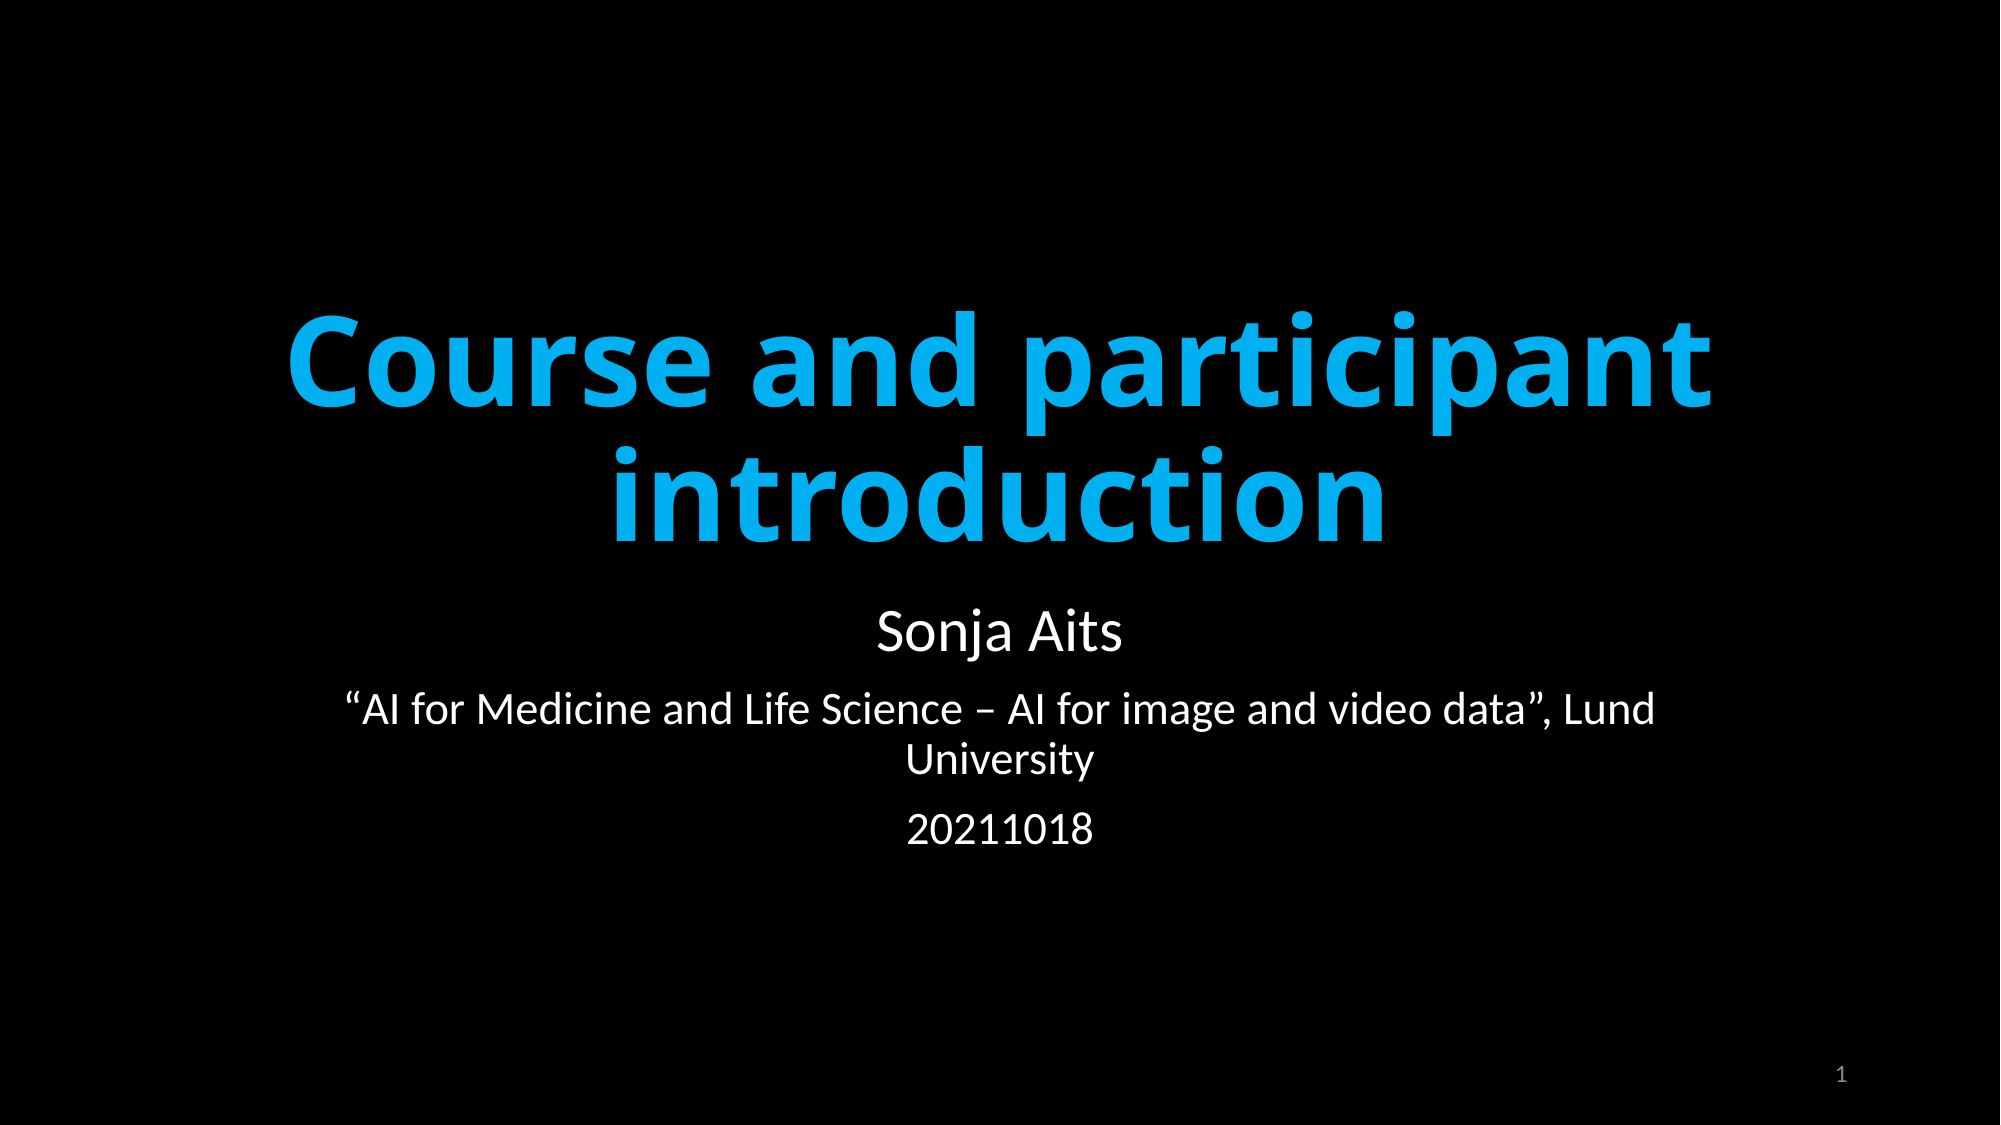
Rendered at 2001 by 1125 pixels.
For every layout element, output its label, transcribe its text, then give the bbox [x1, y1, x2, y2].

subtitle Sonja Aits “AI for Medicine and Life Science – AI for image and video data”, Lund University 20211018 [249, 590, 1750, 863]
title Course and participant introduction [249, 184, 1750, 576]
slide_number 1 [1412, 1042, 1863, 1103]
